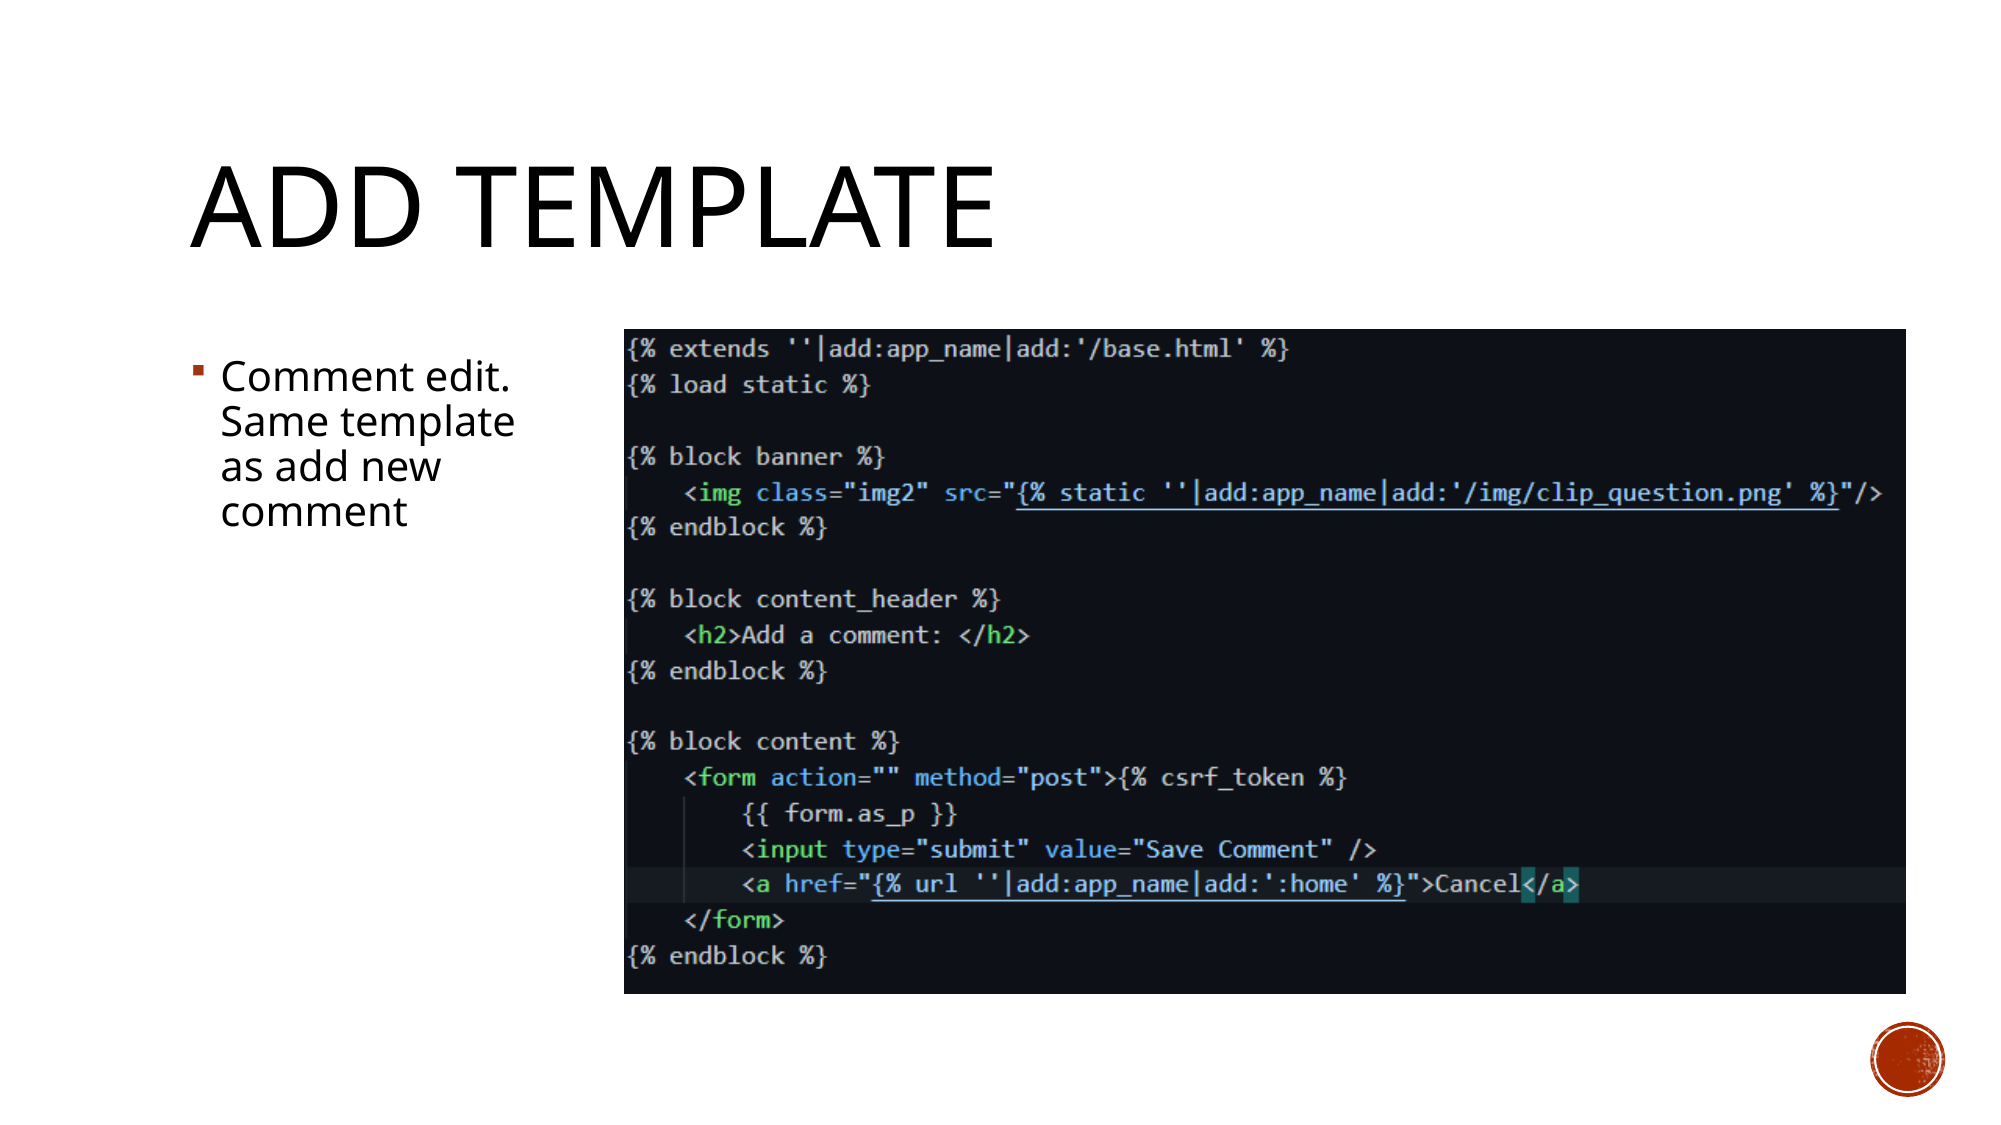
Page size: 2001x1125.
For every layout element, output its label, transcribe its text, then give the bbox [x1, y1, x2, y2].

list Comment edit. Same template as add new comment [175, 348, 584, 657]
title Add template [175, 79, 1826, 344]
picture [624, 329, 1906, 994]
